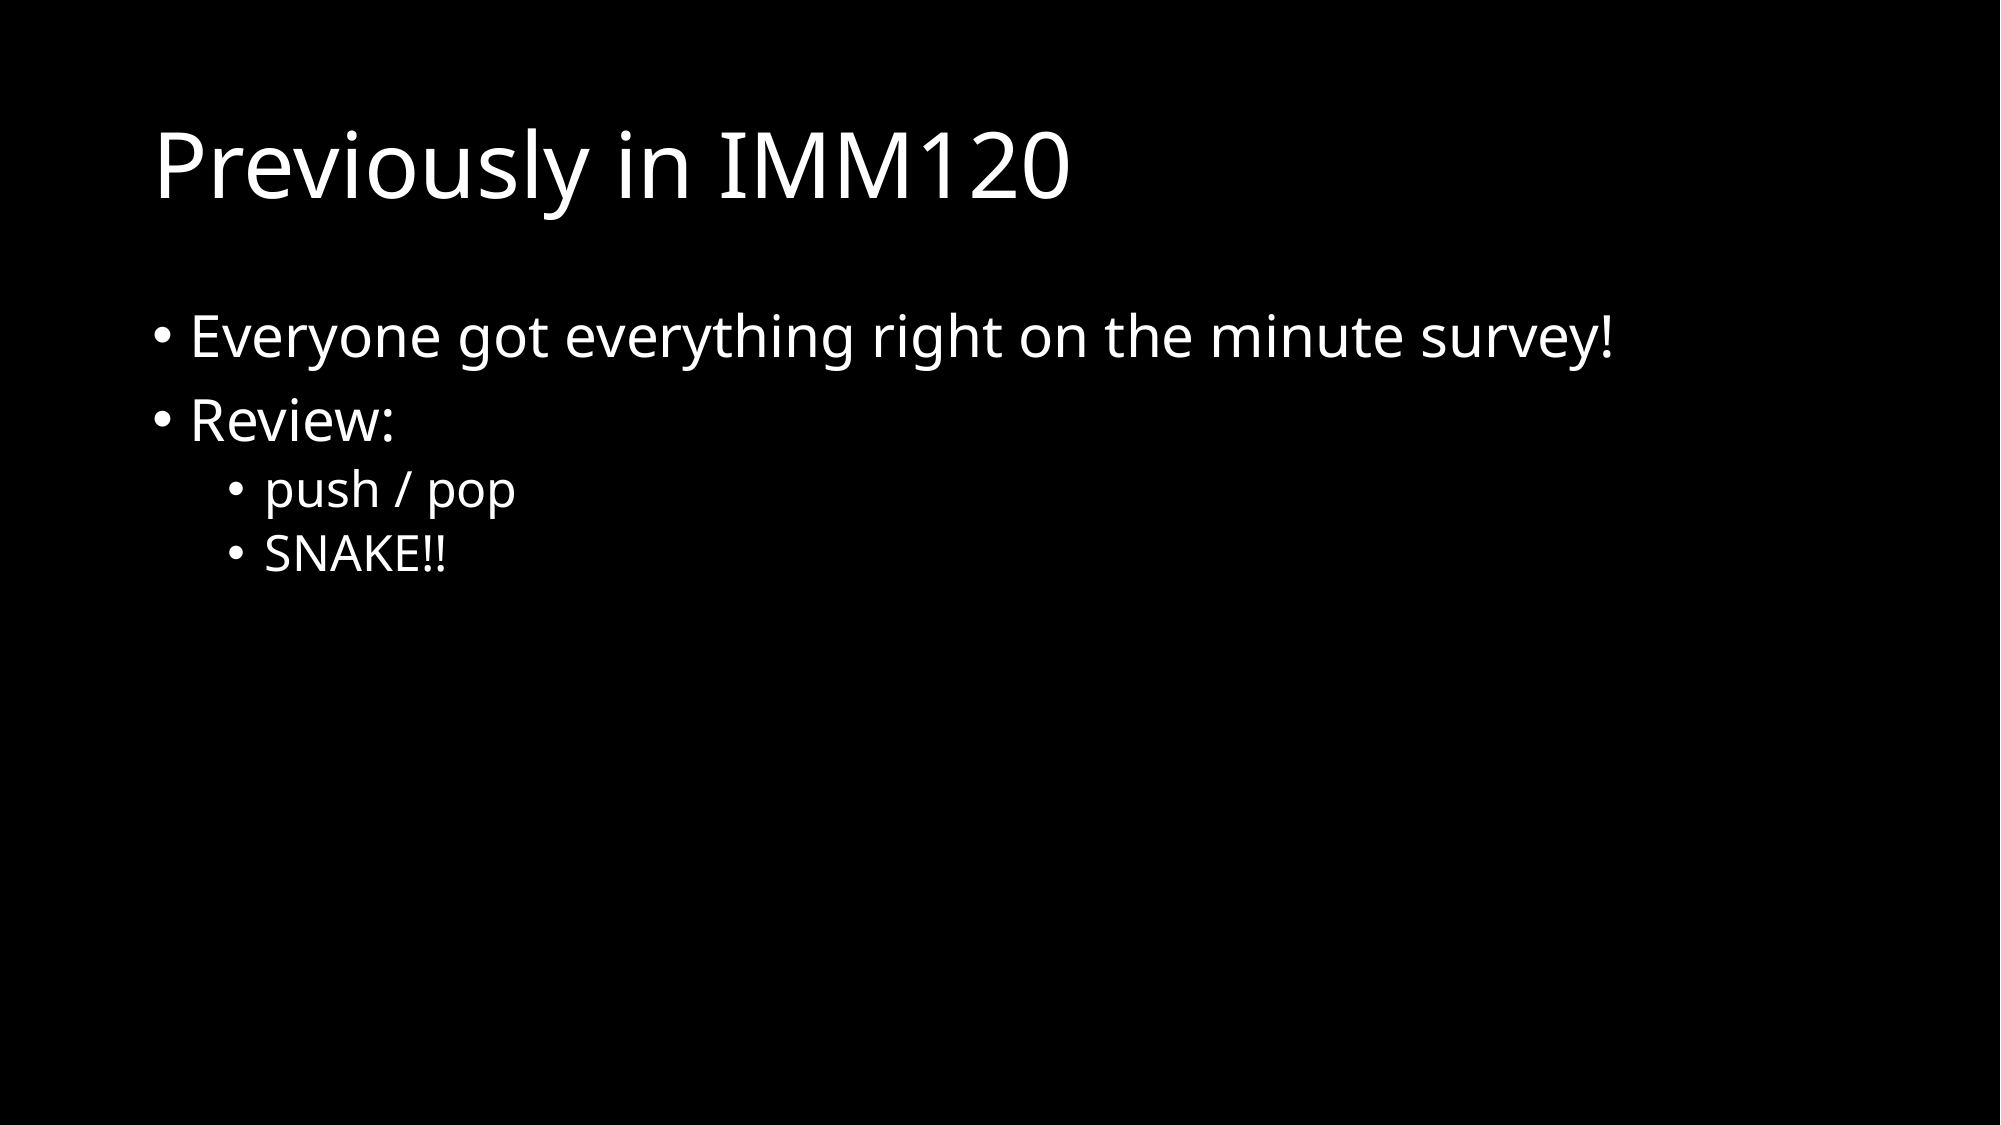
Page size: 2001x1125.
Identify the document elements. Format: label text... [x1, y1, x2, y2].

title Previously in IMM120 [137, 59, 1863, 278]
list Everyone got everything right on the minute survey! Review: push / pop SNAKE!! [137, 299, 1863, 1014]
